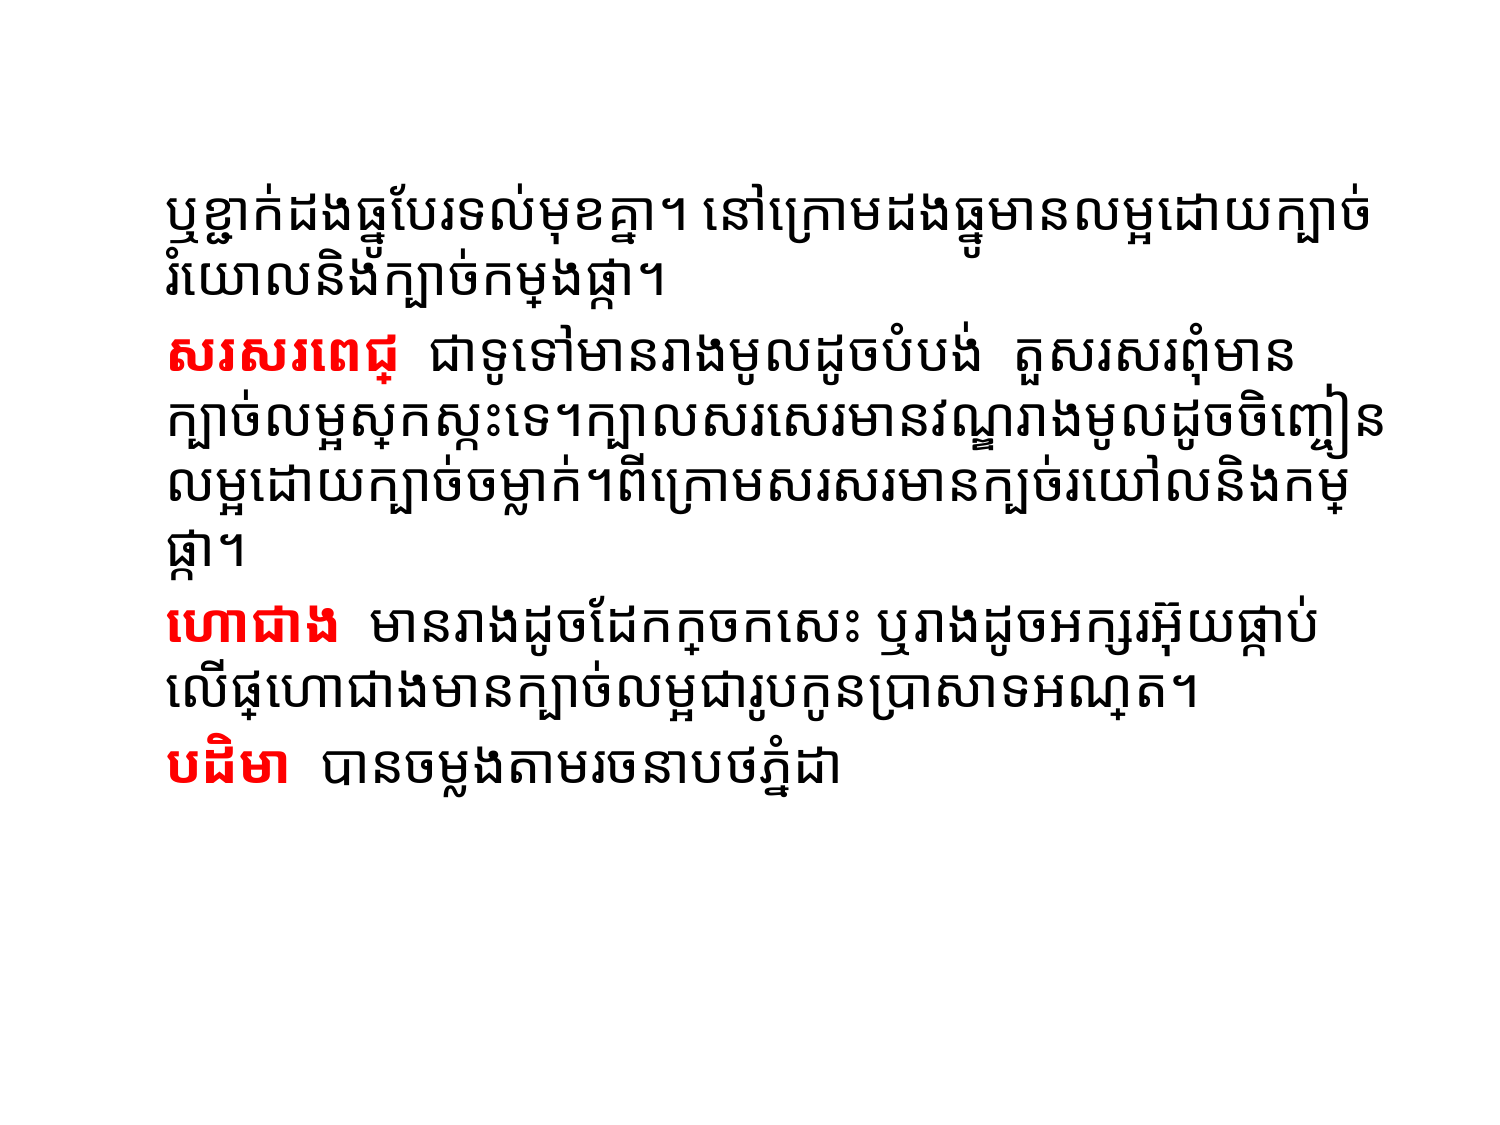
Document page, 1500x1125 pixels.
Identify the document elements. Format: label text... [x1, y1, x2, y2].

list ឬខ្ជាក់ដងធ្នូបែរទល់មុខគ្នា។ នៅក្រោមដងធ្នូមានលម្អដោយក្បាច់រំយោលនិងក្បាច់កម្រងផ្កា។ សរសរពេជ្រ ជាទូទៅមានរាងមូលដូចបំបង់ តួសរសរពុំមានក្បាច់លម្អស្អេកស្កះទេ។ក្បាលសរសេរមានវណ្ឌរាងមូលដូចចិញ្ចៀនលម្អដោយក្បាច់ចម្លាក់។ពីក្រោមសរសរមានក្បច់រយៅលនិងកម្រផ្កា។ ហោជាង មានរាងដូចដែកក្រចកសេះ ឬរាងដូចអក្សរអ៊ុយផ្កាប់ លើផ្ទៃហោជាងមានក្បាច់លម្អជារូបកូនប្រាសាទអណ្តែត។ បដិមា បានចម្លងតាមរចនាបថភ្នំដា [75, 92, 1425, 1025]
